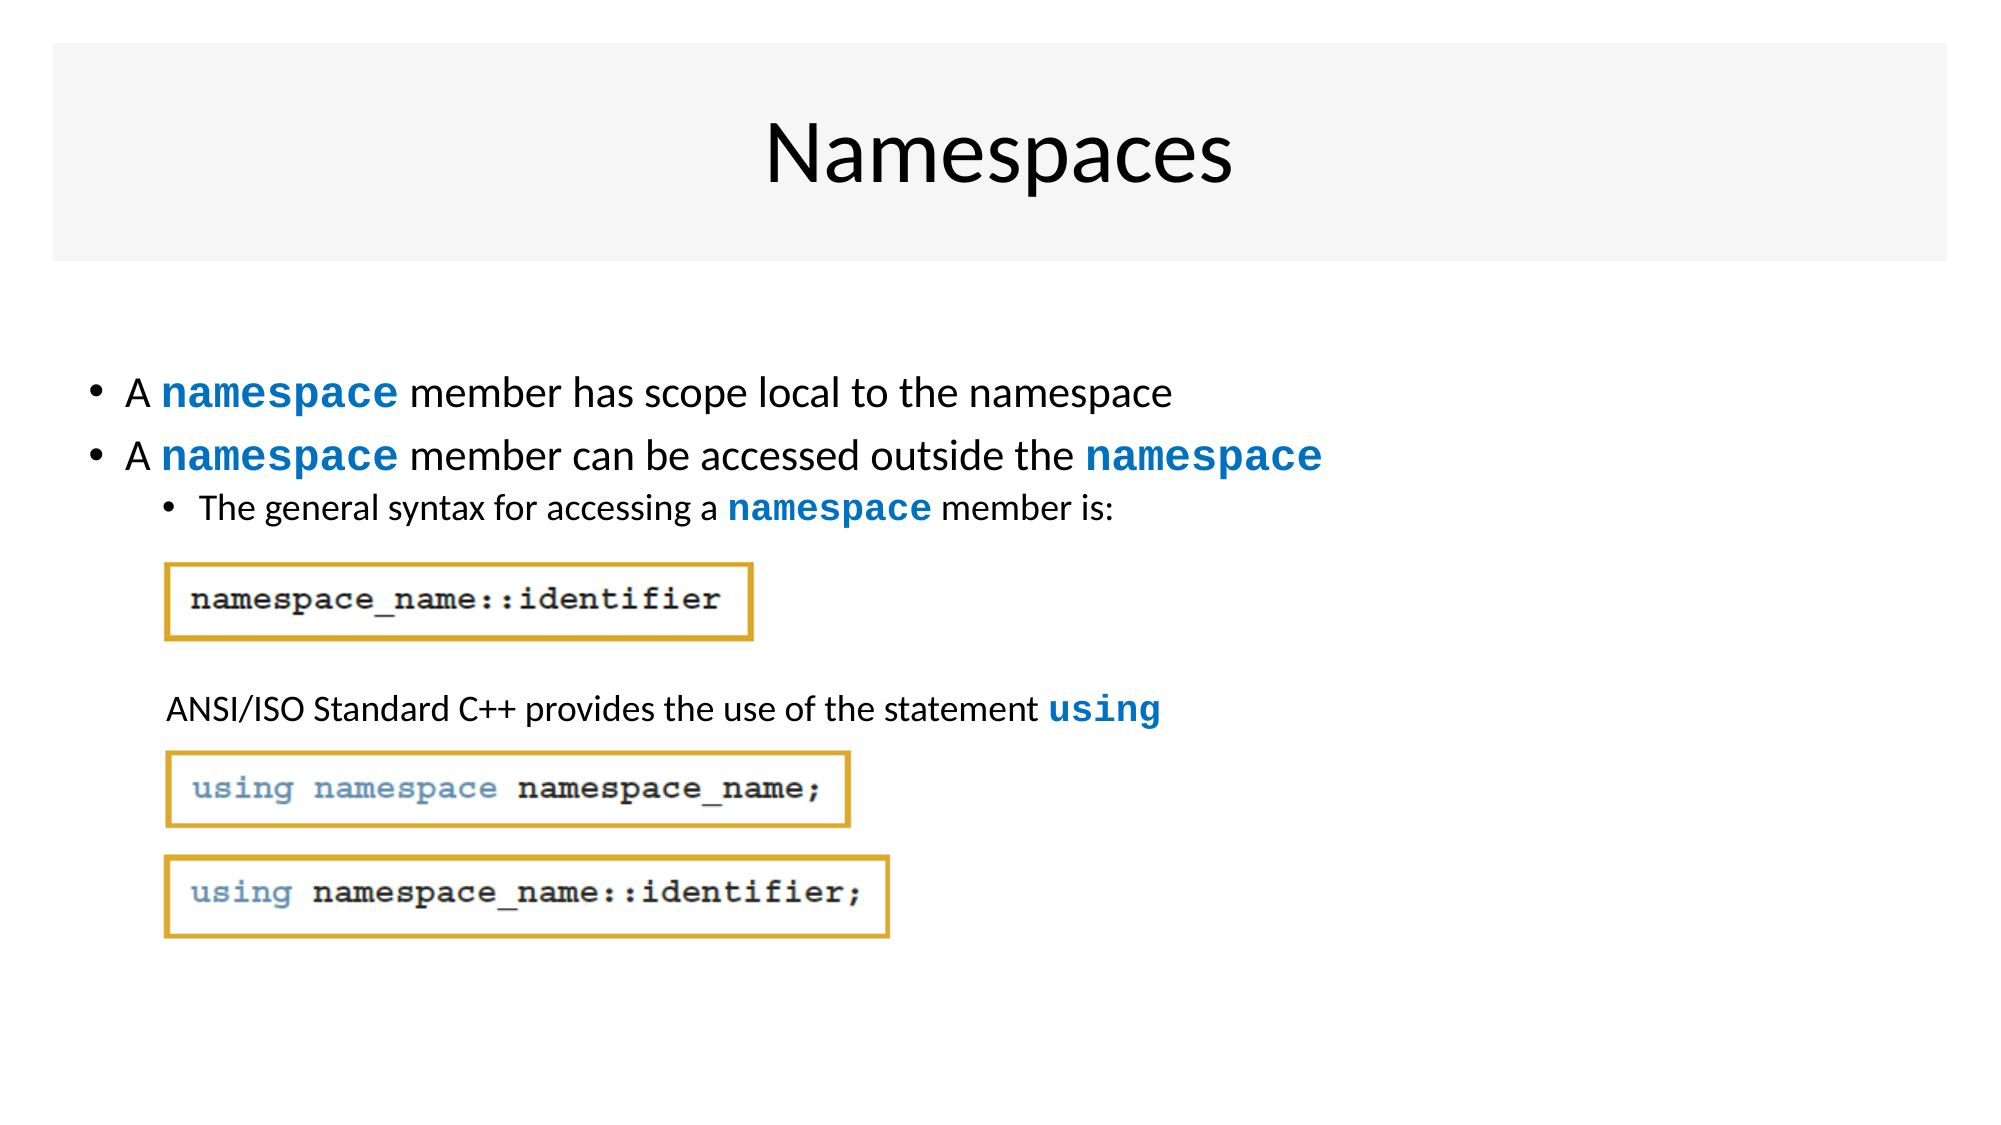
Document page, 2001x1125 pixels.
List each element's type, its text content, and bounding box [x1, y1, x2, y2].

title Namespaces [52, 43, 1948, 262]
picture [161, 746, 856, 833]
text_box ANSI/ISO Standard C++ provides the use of the statement using [76, 684, 1457, 728]
list A namespace member has scope local to the namespace A namespace member can be accessed outside the namespace The general syntax for accessing a namespace member is: [73, 361, 1454, 539]
picture [161, 850, 895, 942]
picture [161, 559, 757, 644]
